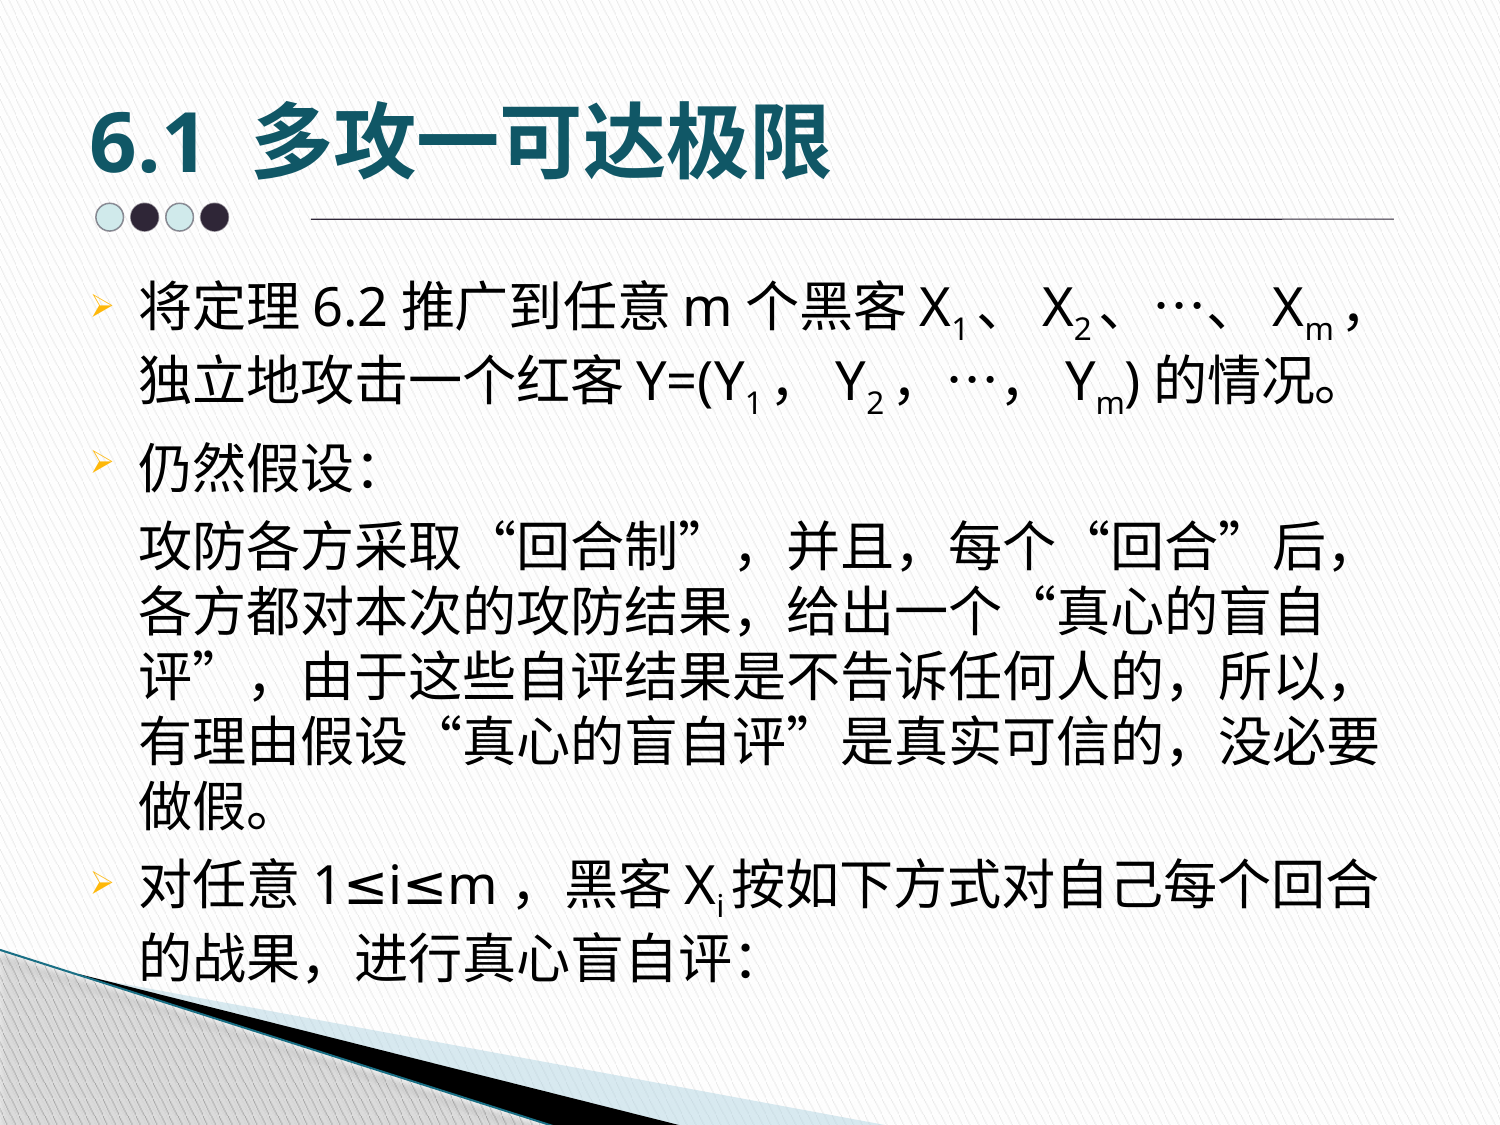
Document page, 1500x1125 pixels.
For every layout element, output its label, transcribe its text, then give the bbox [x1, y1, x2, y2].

list 将定理6.2推广到任意m个黑客X1、X2、…、Xm，独立地攻击一个红客Y=(Y1，Y2，…，Ym)的情况。 仍然假设： 攻防各方采取“回合制”，并且，每个“回合”后，各方都对本次的攻防结果，给出一个“真心的盲自评”，由于这些自评结果是不告诉任何人的，所以，有理由假设“真心的盲自评”是真实可信的，没必要做假。 对任意1≤i≤m，黑客Xi按如下方式对自己每个回合的战果，进行真心盲自评： [75, 265, 1425, 1008]
title 6.1 多攻一可达极限 [75, 45, 1425, 233]
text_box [95, 203, 229, 232]
